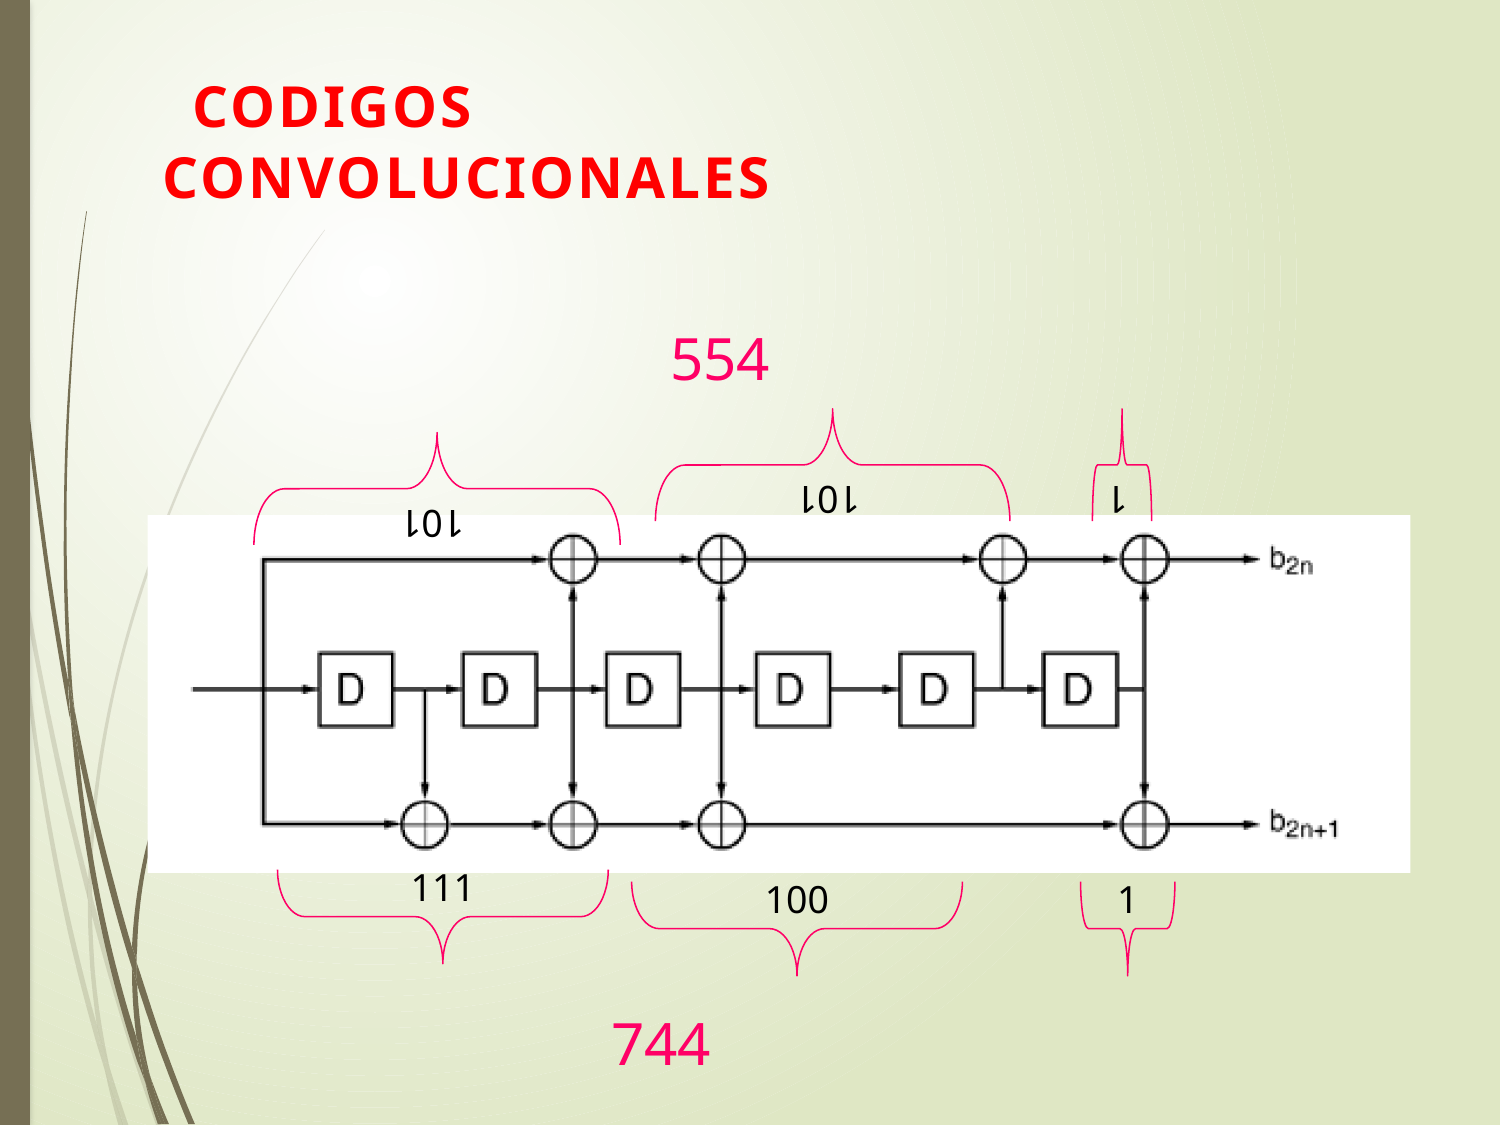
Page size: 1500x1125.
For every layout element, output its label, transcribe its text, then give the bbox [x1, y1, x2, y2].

text_box 744 [596, 999, 821, 1085]
text_box 1 [1080, 881, 1175, 976]
text_box 100 [631, 881, 963, 976]
text_box 101 [655, 408, 1010, 514]
text_box Codigos Convolucionales [147, 30, 1010, 219]
text_box 1 [1092, 408, 1152, 514]
text_box 111 [278, 880, 608, 964]
text_box 101 [258, 432, 616, 514]
text_box 554 [655, 314, 880, 400]
picture [147, 515, 1411, 873]
